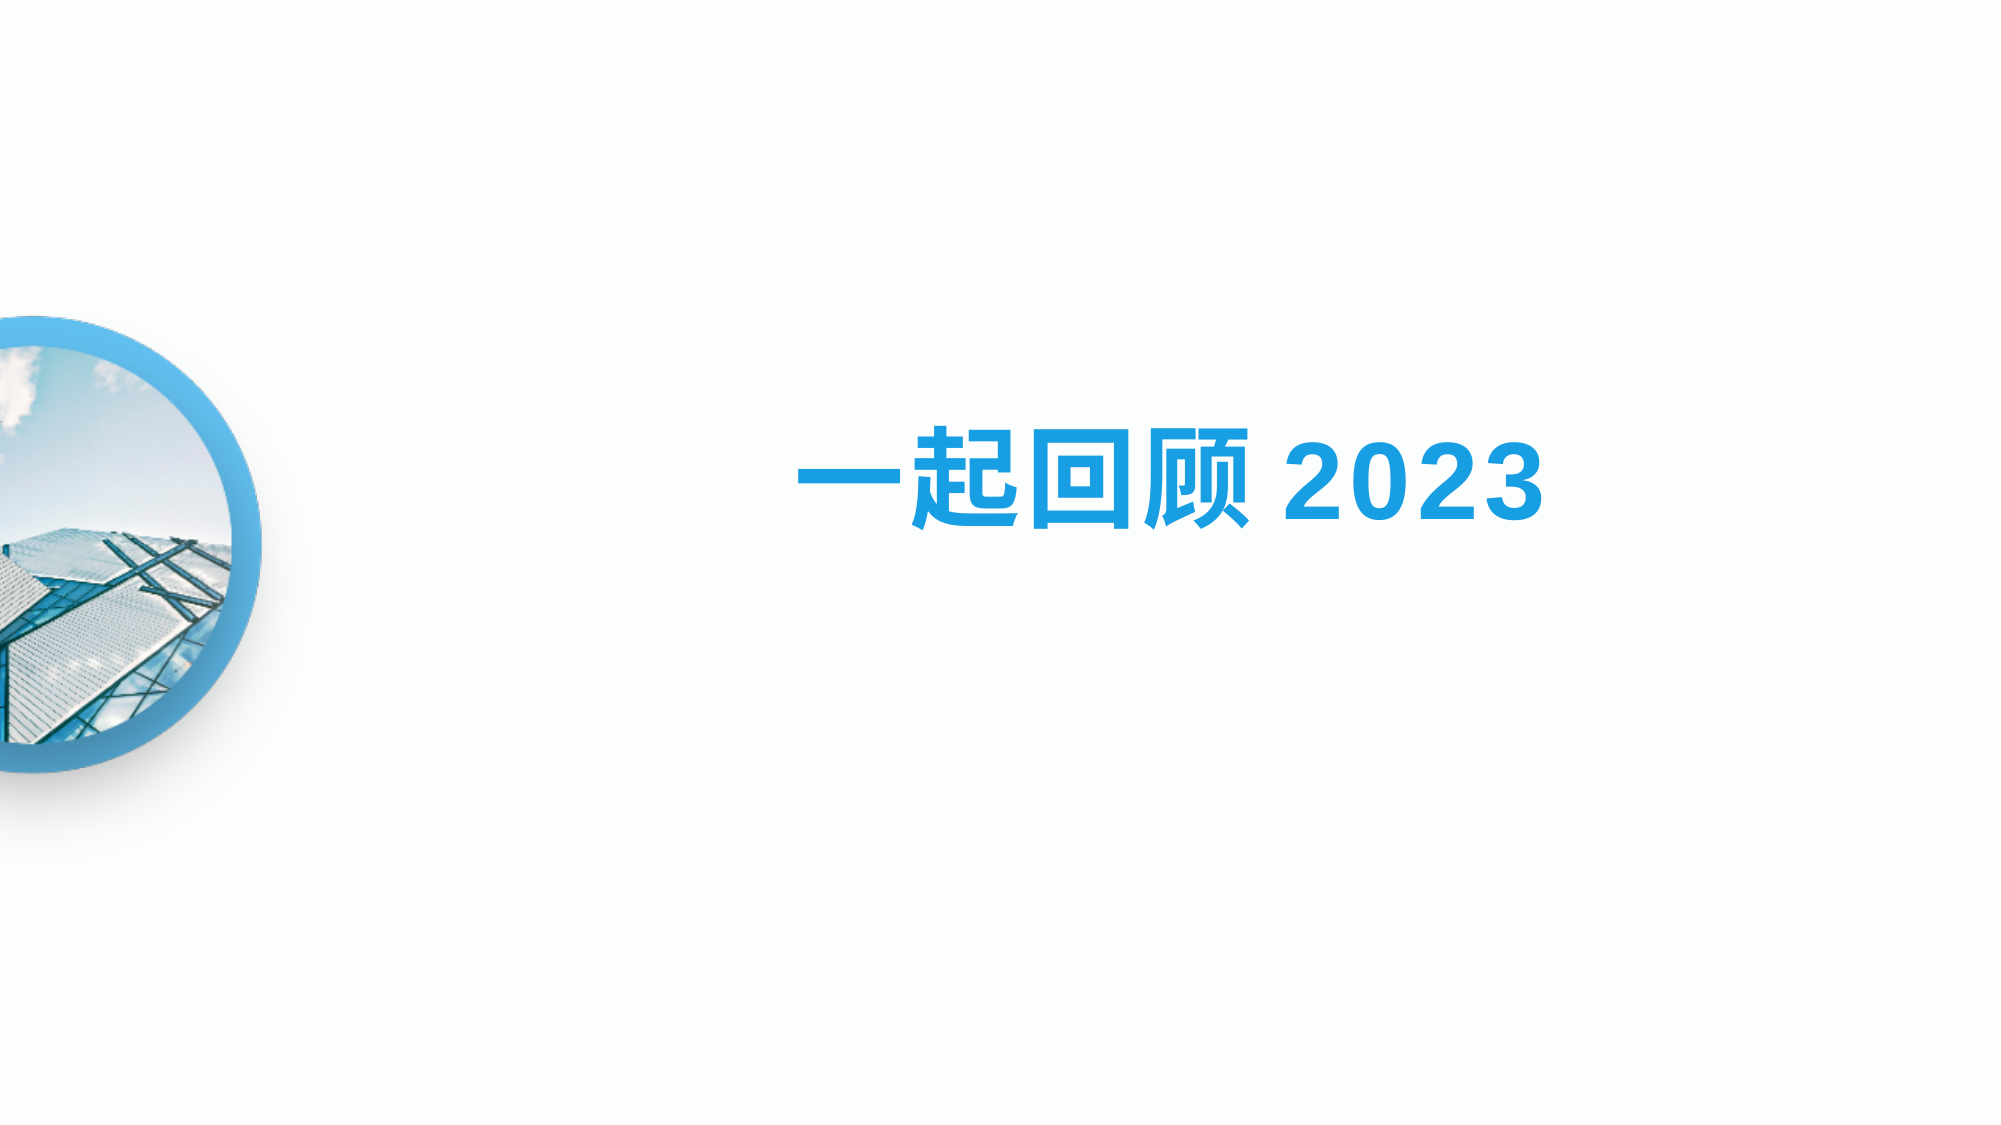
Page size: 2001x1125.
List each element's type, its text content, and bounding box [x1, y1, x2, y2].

title 一起回顾2023 [779, 372, 1573, 550]
picture [0, 229, 343, 896]
